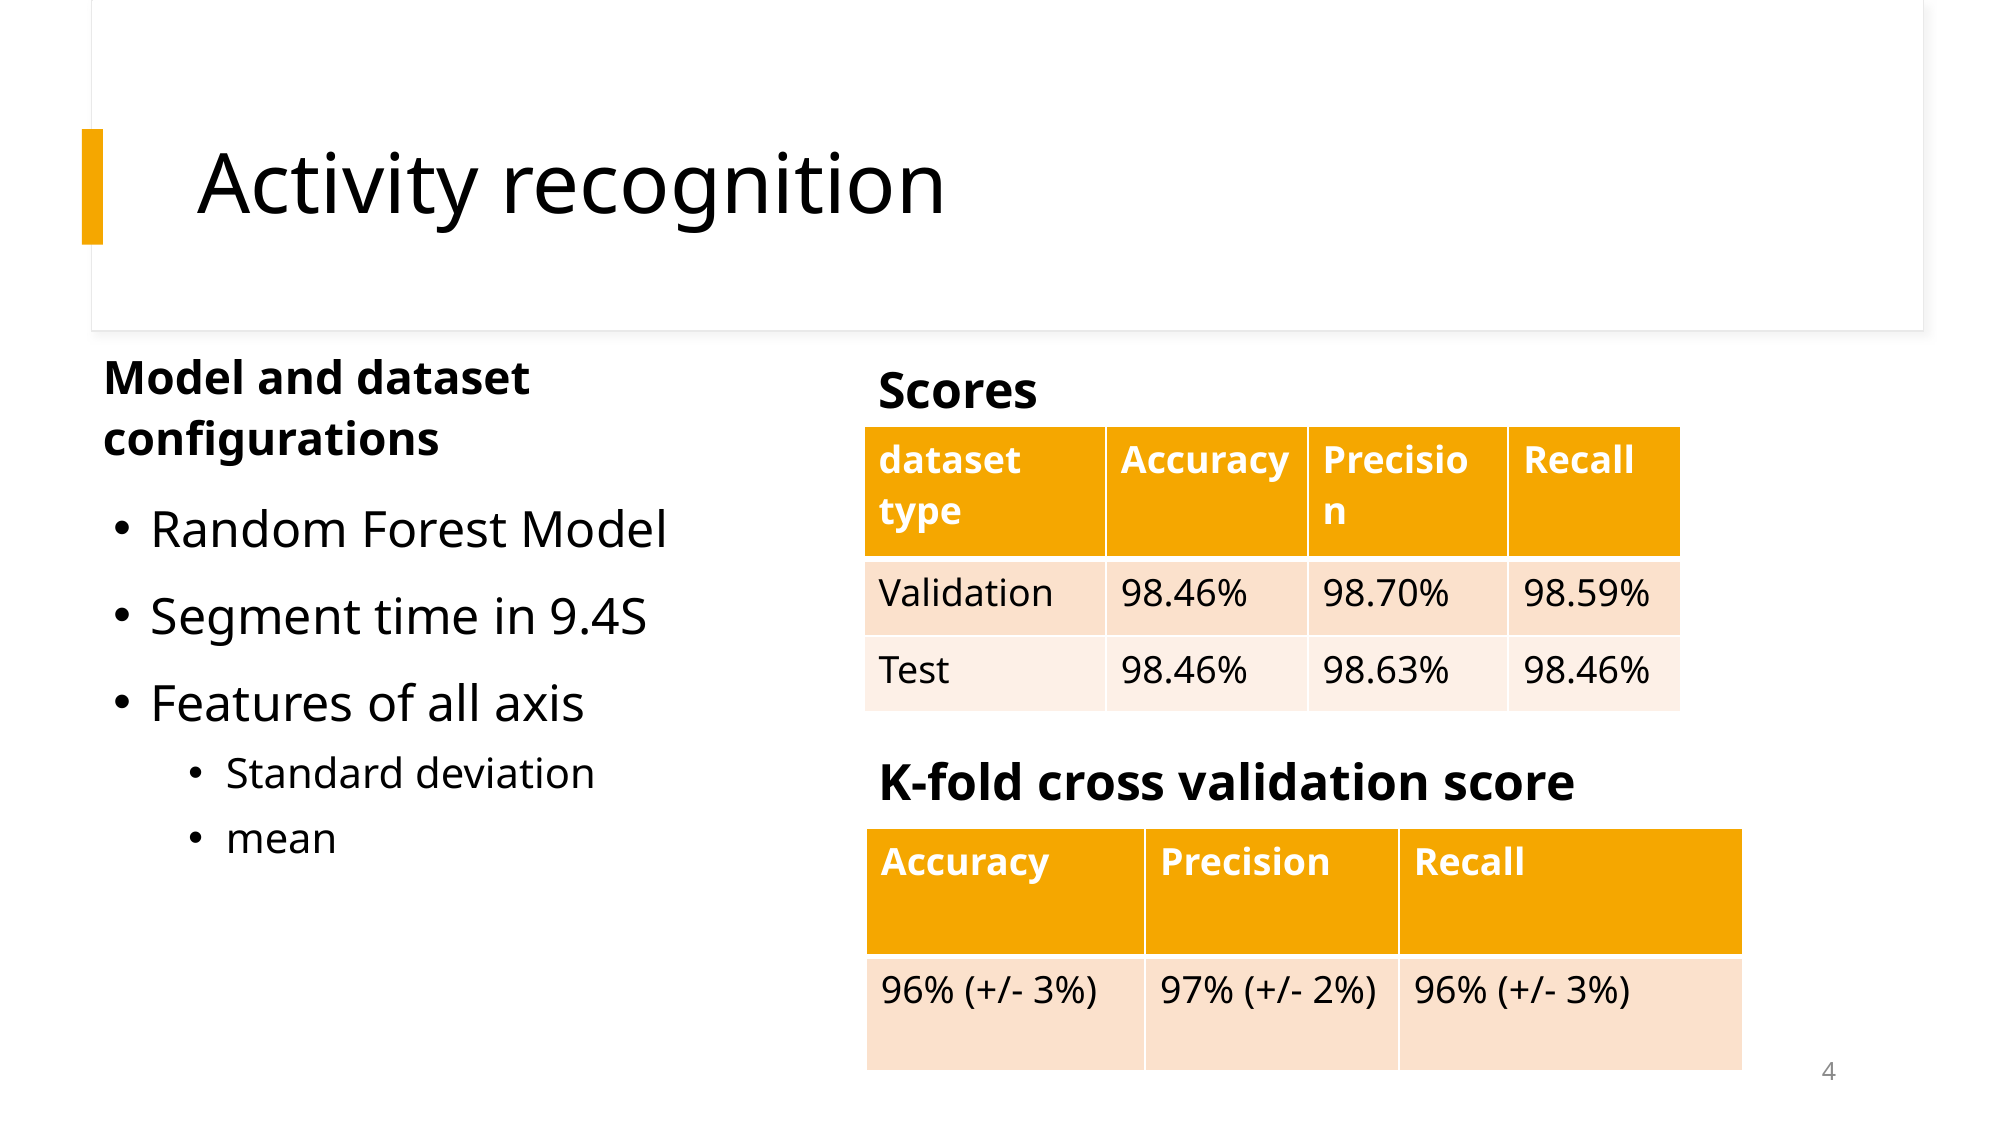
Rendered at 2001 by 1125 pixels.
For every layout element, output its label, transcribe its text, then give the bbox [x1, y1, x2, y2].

slide_number 4 [1401, 1042, 1851, 1103]
table_header Accuracy [1107, 427, 1307, 556]
title Activity recognition [183, 90, 1851, 284]
table_cell 98.70% [1309, 562, 1507, 635]
table_cell 98.59% [1509, 562, 1680, 635]
table_cell 97% (+/- 2%) [1146, 959, 1398, 1070]
table_cell Test [865, 637, 1105, 711]
table_cell 98.46% [1509, 637, 1680, 711]
table_header Recall [1400, 829, 1742, 954]
table_cell 98.46% [1107, 637, 1307, 711]
text_box K-fold cross validation score [863, 727, 1674, 823]
table_header Precision [1309, 427, 1507, 556]
table_cell 96% (+/- 3%) [867, 959, 1144, 1070]
list Scores [863, 330, 1674, 425]
table_cell Validation [865, 562, 1105, 635]
table_header Precision [1146, 829, 1398, 954]
table_header dataset type [865, 427, 1105, 556]
list Random Forest Model Segment time in 9.4S Features of all axis Standard deviation mean [98, 484, 737, 943]
table_cell 98.46% [1107, 562, 1307, 635]
table_header Recall [1509, 427, 1680, 556]
list Model and dataset configurations [87, 334, 726, 473]
table_header Accuracy [867, 829, 1144, 954]
table_cell 96% (+/- 3%) [1400, 959, 1742, 1070]
table_cell 98.63% [1309, 637, 1507, 711]
